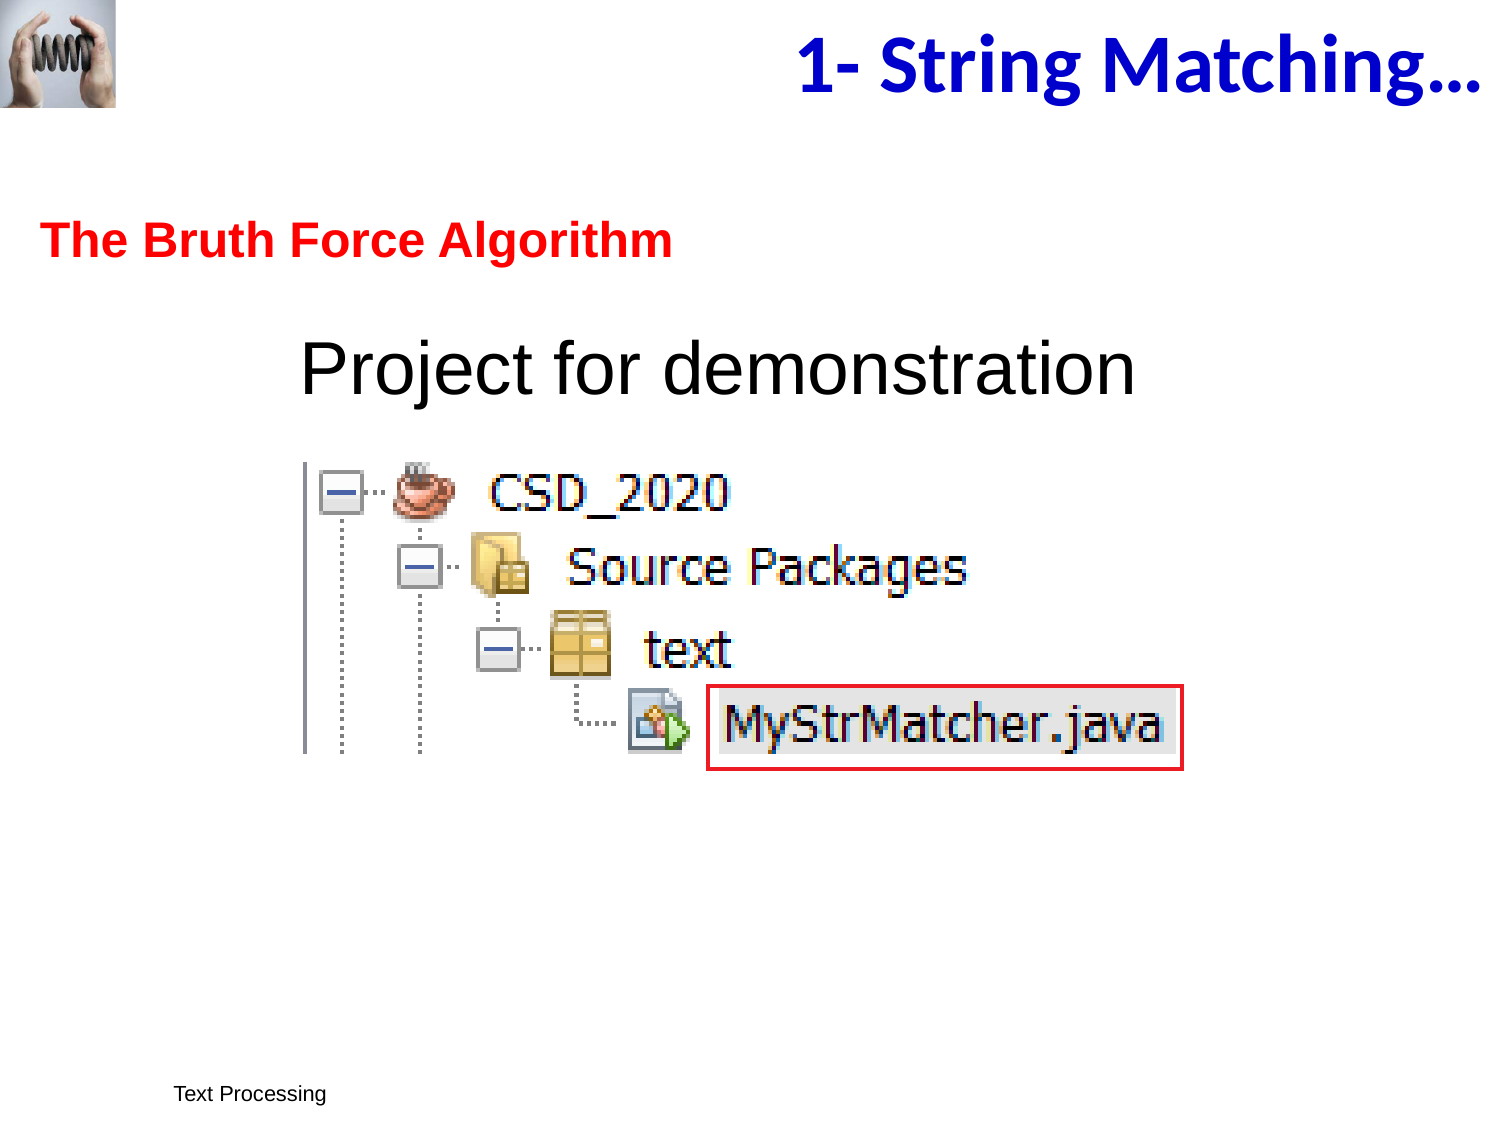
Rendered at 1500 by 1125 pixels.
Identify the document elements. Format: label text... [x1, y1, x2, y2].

footer Text Processing [12, 1074, 488, 1110]
text_box The Bruth Force Algorithm [24, 199, 725, 275]
picture [303, 462, 1197, 788]
picture [0, 0, 116, 108]
text_box Project for demonstration [149, 312, 1288, 418]
title 1- String Matching… [149, 0, 1500, 118]
